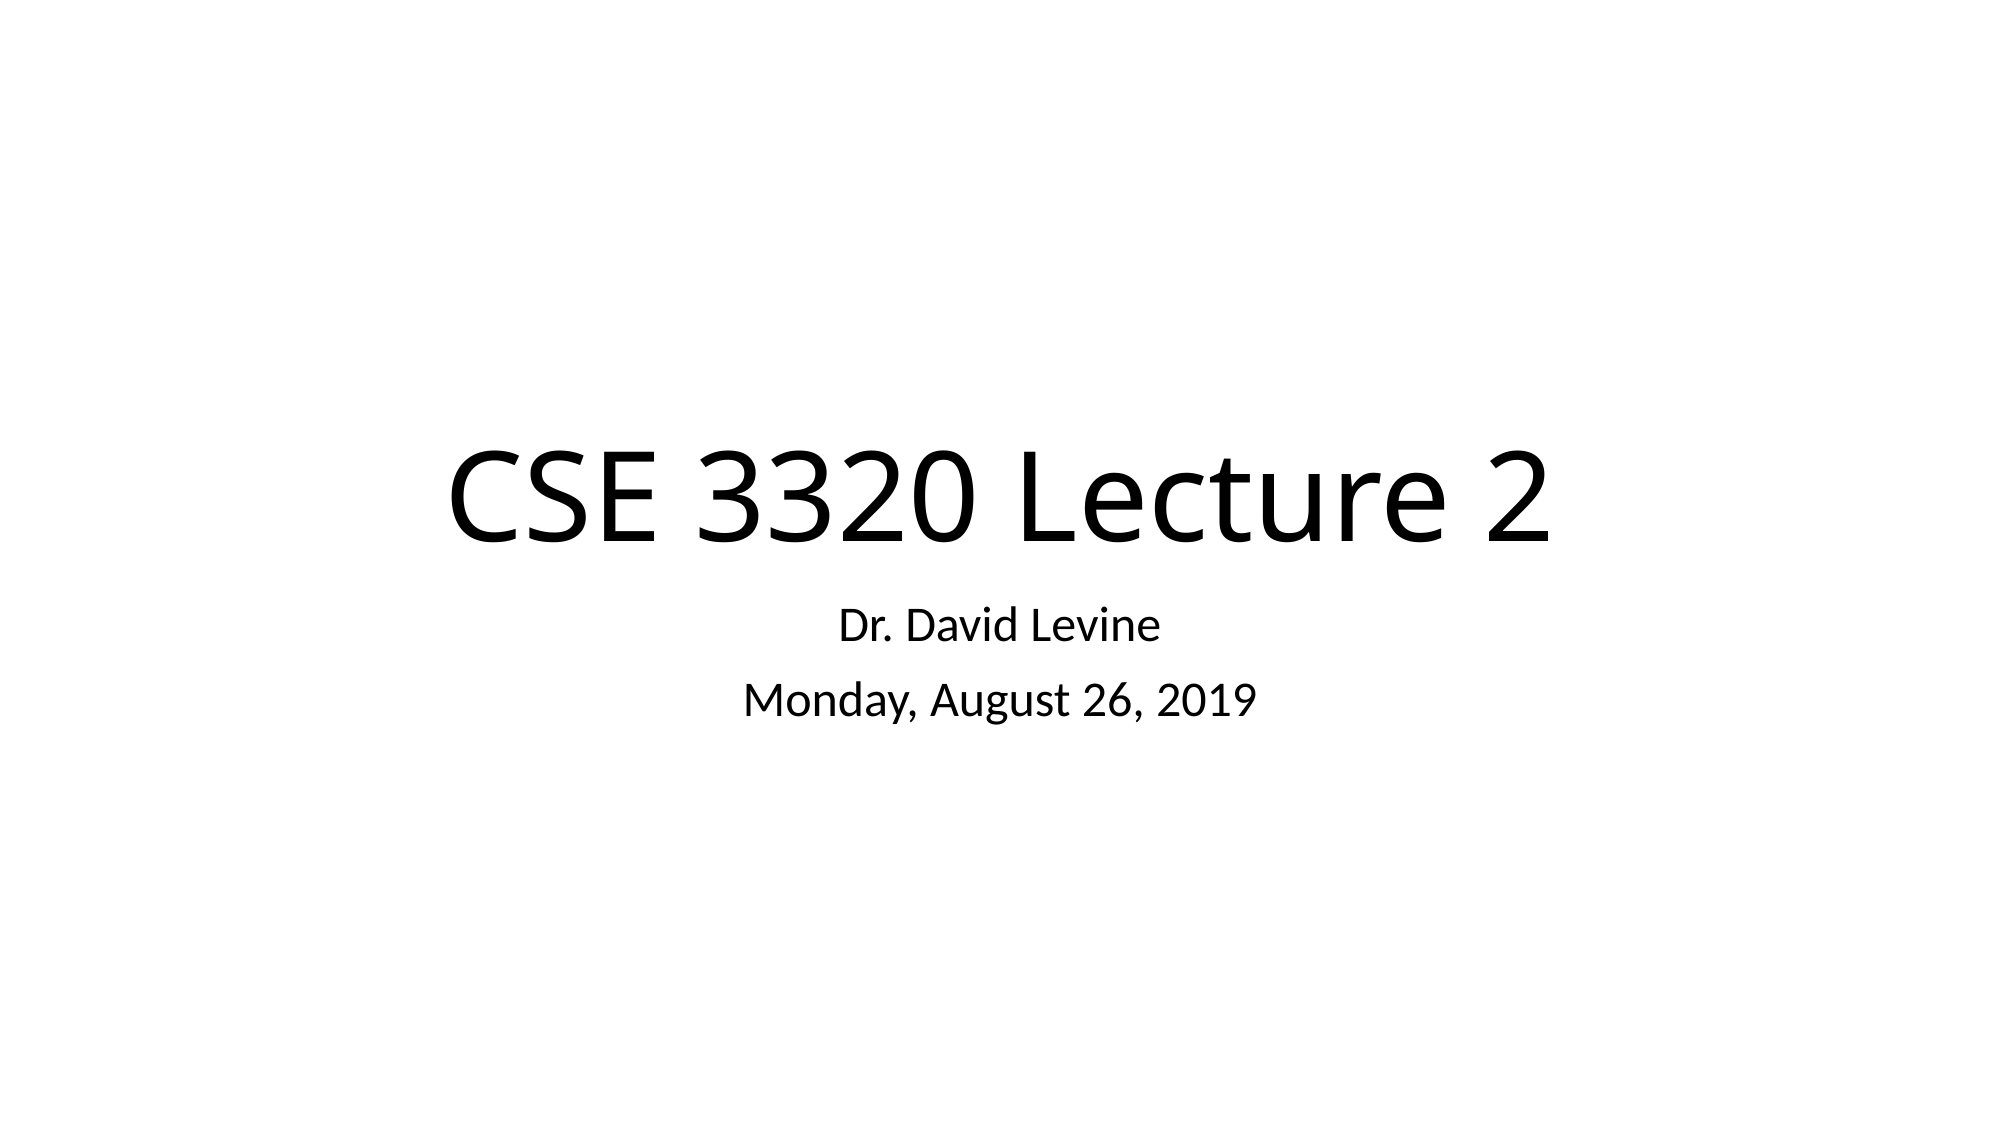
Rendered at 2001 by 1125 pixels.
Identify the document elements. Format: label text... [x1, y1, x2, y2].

title CSE 3320 Lecture 2 [249, 184, 1750, 576]
subtitle Dr. David Levine Monday, August 26, 2019 [249, 590, 1750, 863]
